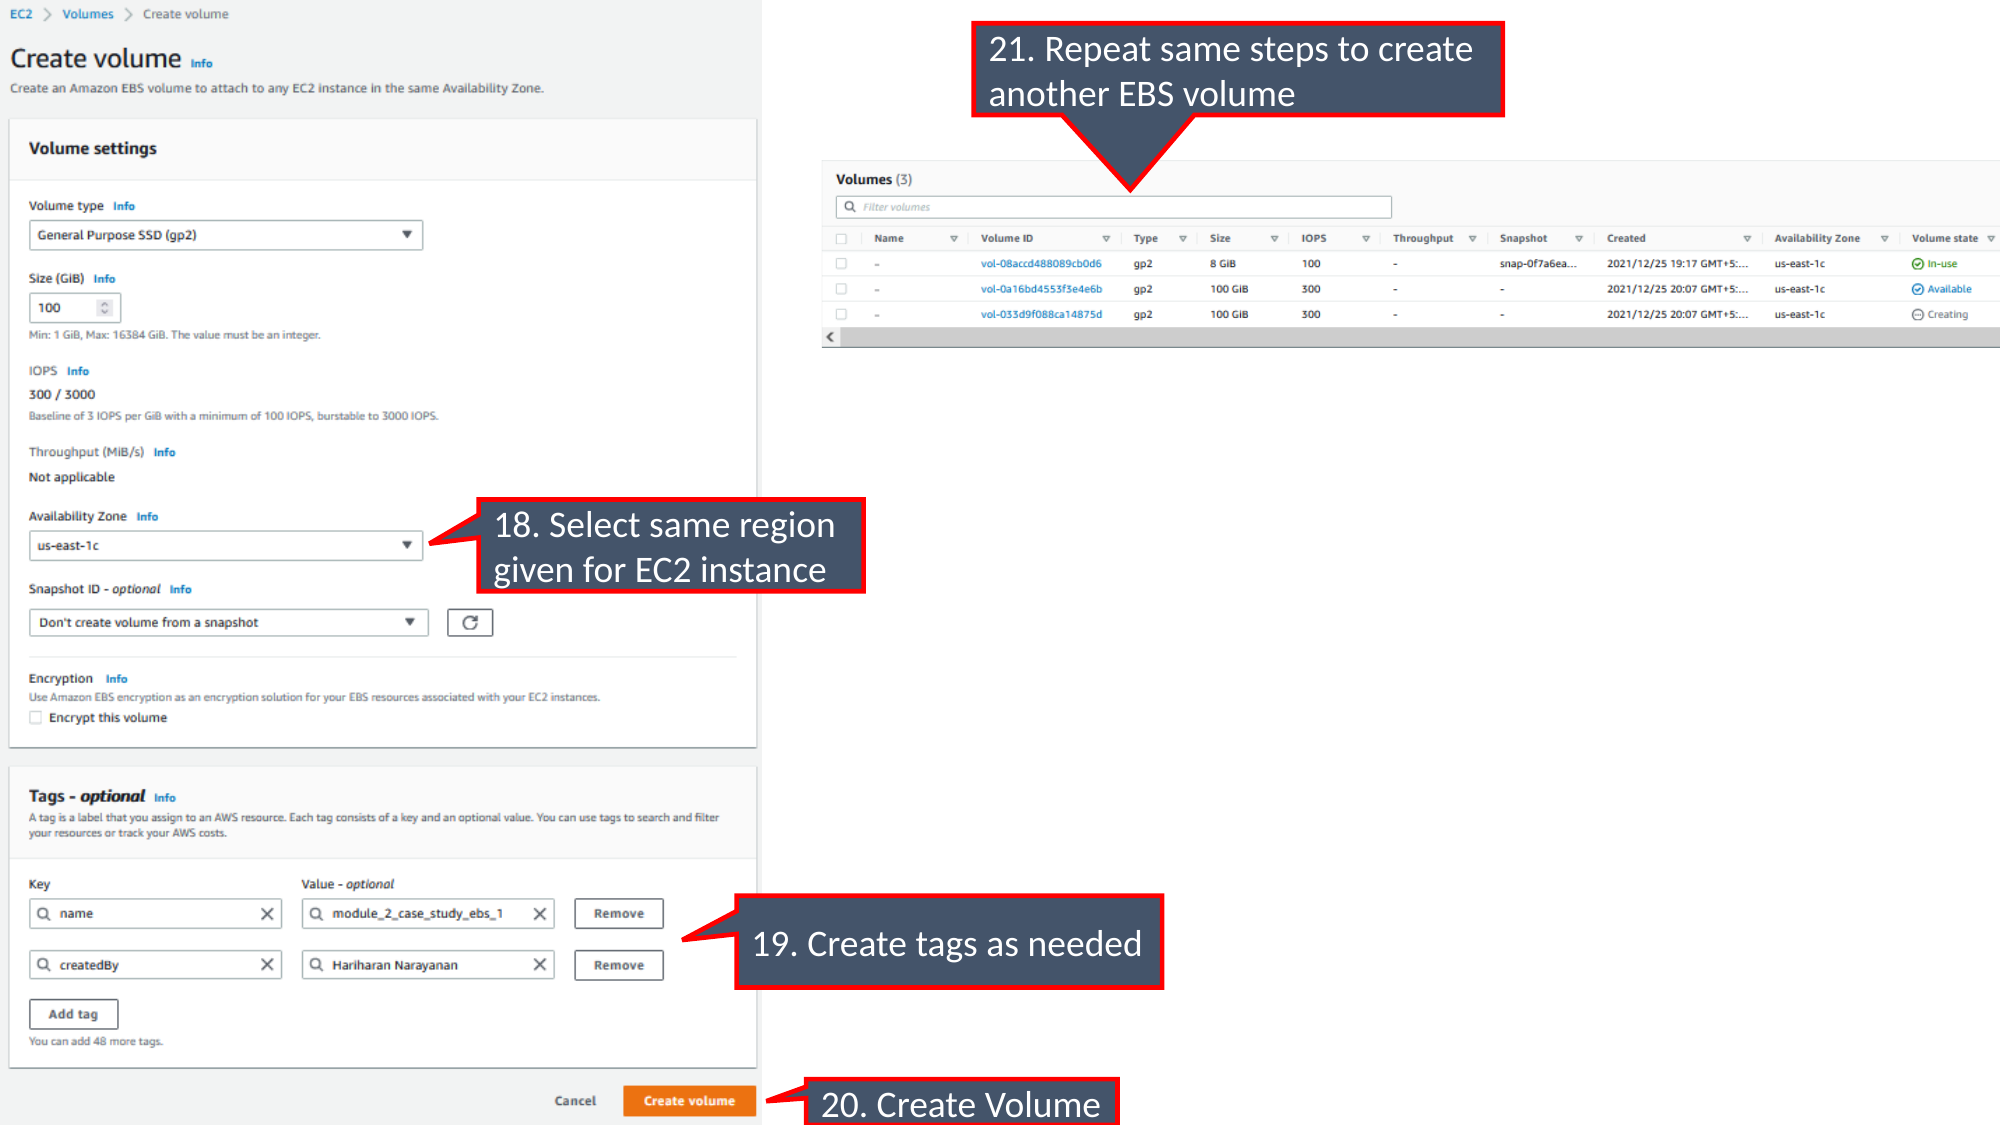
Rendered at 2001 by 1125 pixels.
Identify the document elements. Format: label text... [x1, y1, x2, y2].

text_box 20. Create Volume [765, 1078, 1119, 1125]
text_box 19. Create tags as needed [762, 894, 1164, 989]
picture [821, 160, 2000, 348]
picture [0, 0, 762, 1125]
text_box 21. Repeat same steps to create another EBS volume [972, 22, 1504, 160]
text_box 18. Select same region given for EC2 instance [762, 498, 865, 593]
